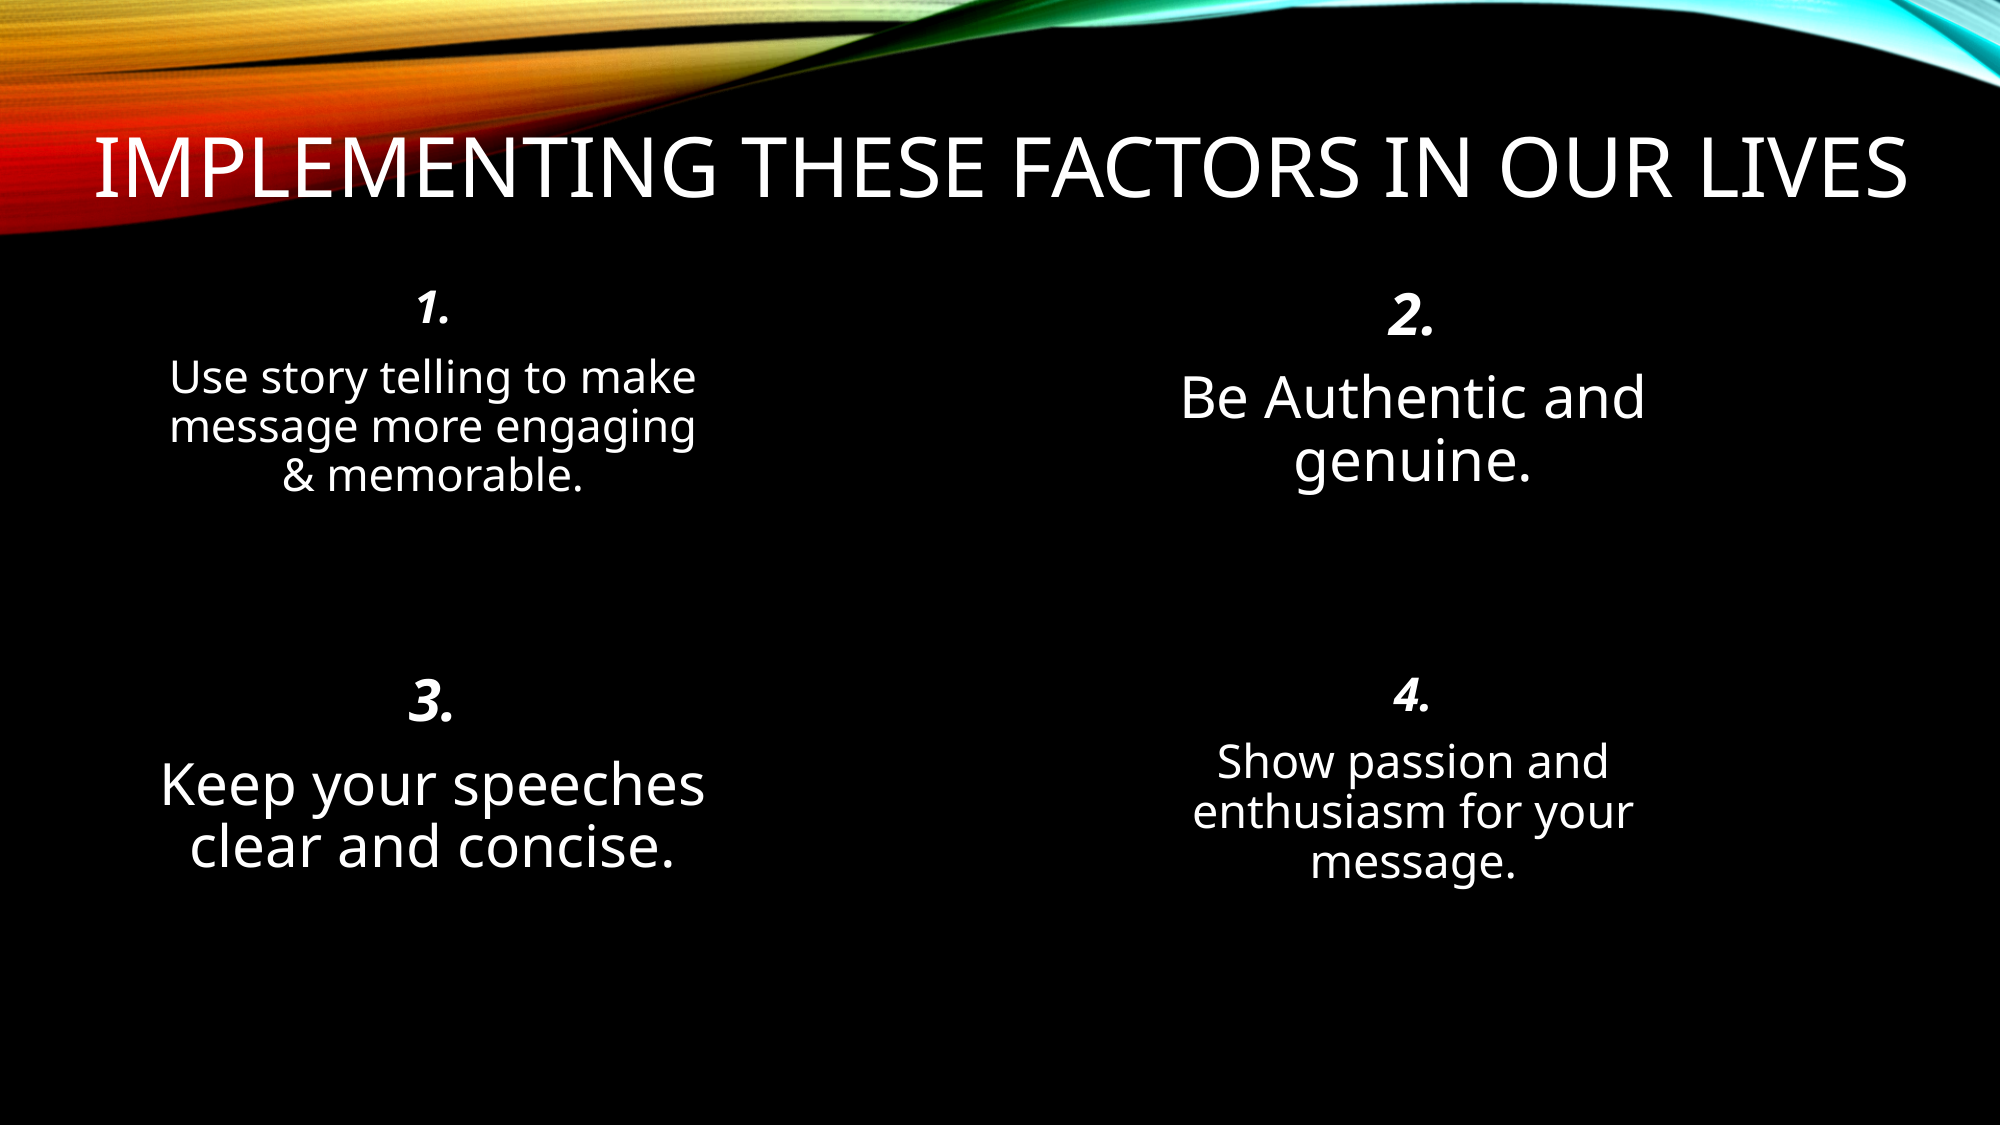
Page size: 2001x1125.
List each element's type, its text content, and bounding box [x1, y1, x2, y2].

text_box 2. Be Authentic and genuine. [1117, 277, 1709, 511]
text_box 4. Show passion and enthusiasm for your message. [1117, 663, 1709, 897]
picture [0, 0, 2000, 237]
list 1. Use story telling to make message more engaging & memorable. [137, 277, 729, 511]
text_box [390, 816, 983, 1050]
text_box 3. Keep your speeches clear and concise. [137, 663, 729, 897]
title Implementing these factors in our lives [62, 63, 1926, 278]
